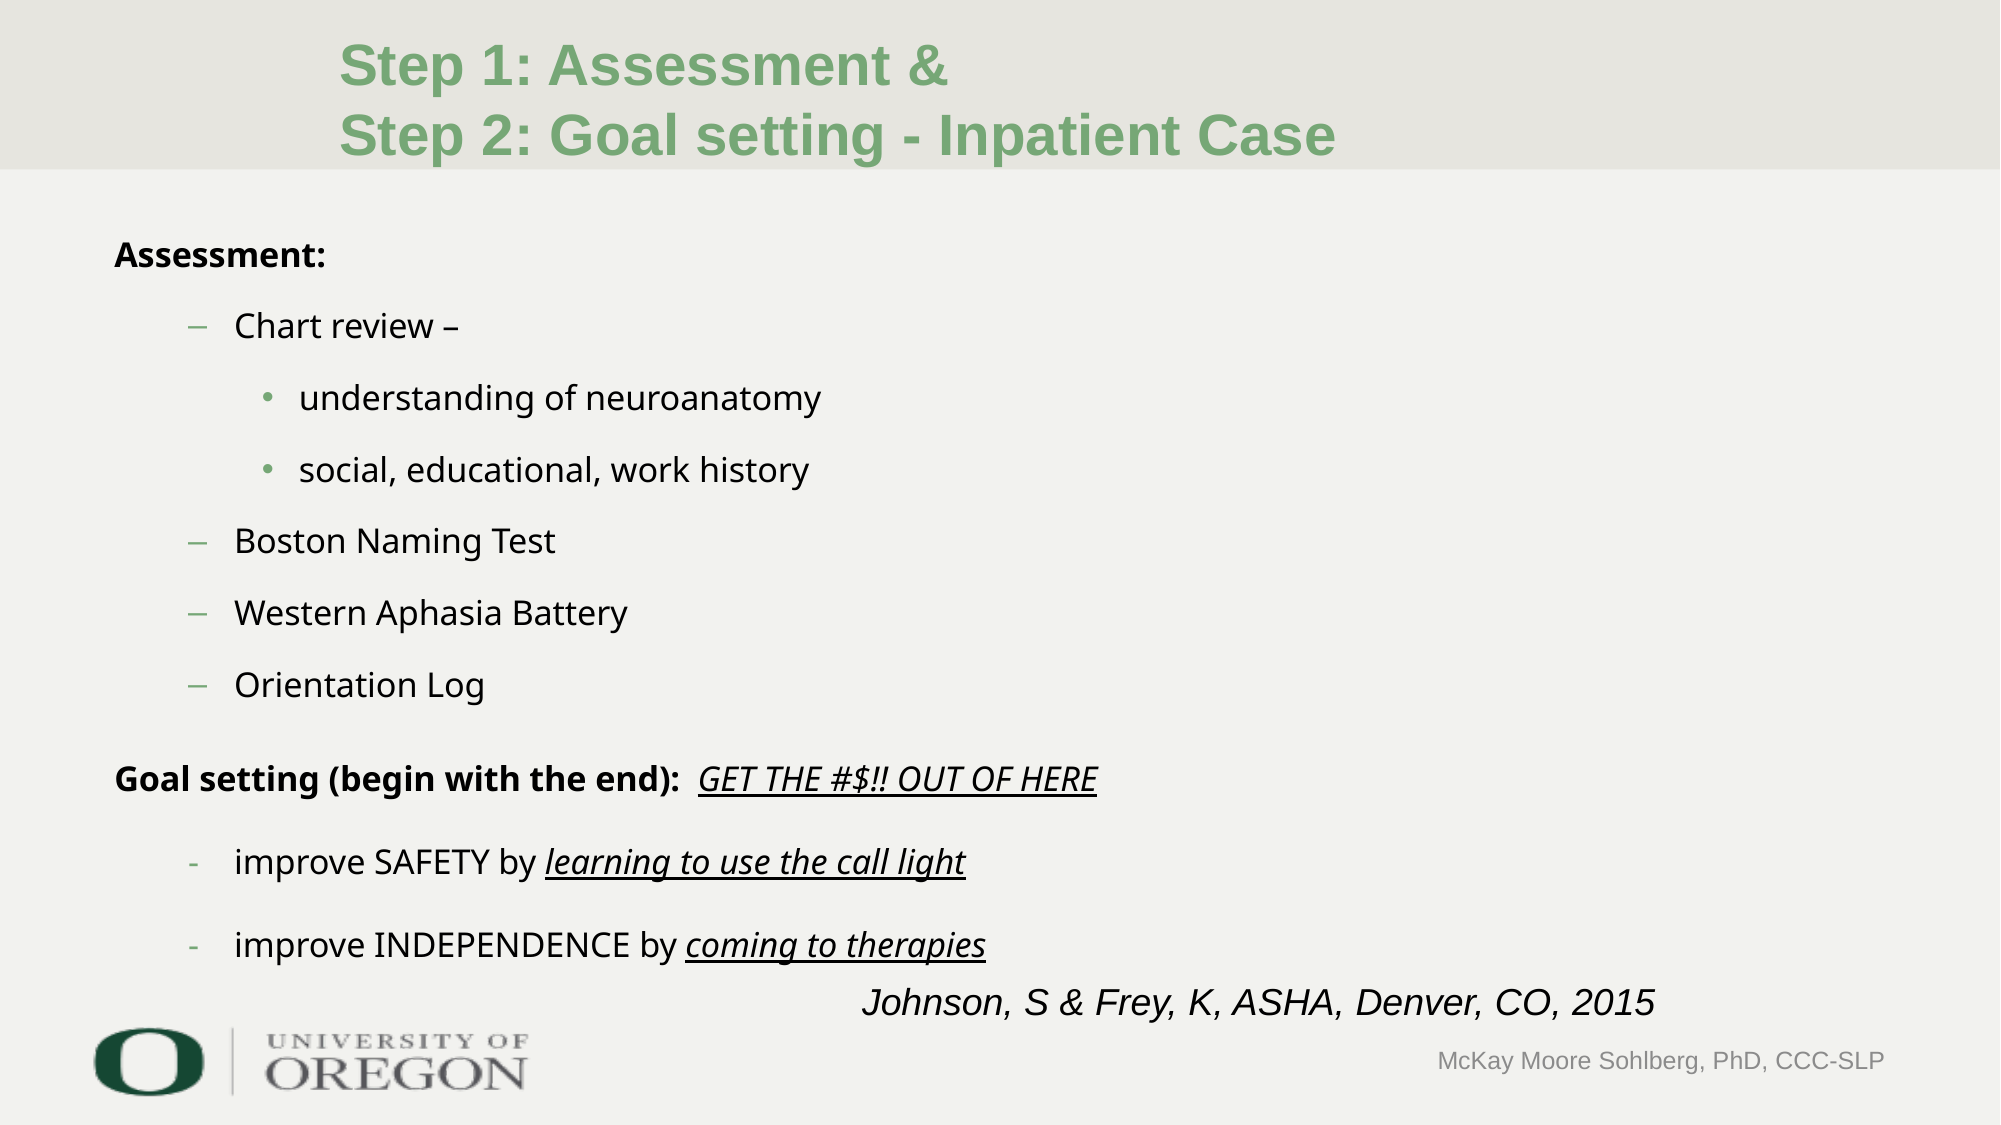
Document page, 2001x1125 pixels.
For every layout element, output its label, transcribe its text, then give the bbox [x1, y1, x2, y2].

list Assessment: Chart review – understanding of neuroanatomy social, educational, work history Boston Naming Test Western Aphasia Battery Orientation Log Goal setting (begin with the end): GET THE #$!! OUT OF HERE improve SAFETY by learning to use the call light improve INDEPENDENCE by coming to therapies [99, 217, 1900, 975]
slide_number McKay Moore Sohlberg, PhD, CCC-SLP [1172, 1025, 1901, 1093]
text_box Johnson, S & Frey, K, ASHA, Denver, CO, 2015 [793, 970, 1671, 1031]
picture [67, 1025, 543, 1101]
title Step 1: Assessment & Step 2: Goal setting - Inpatient Case [324, 37, 1675, 175]
